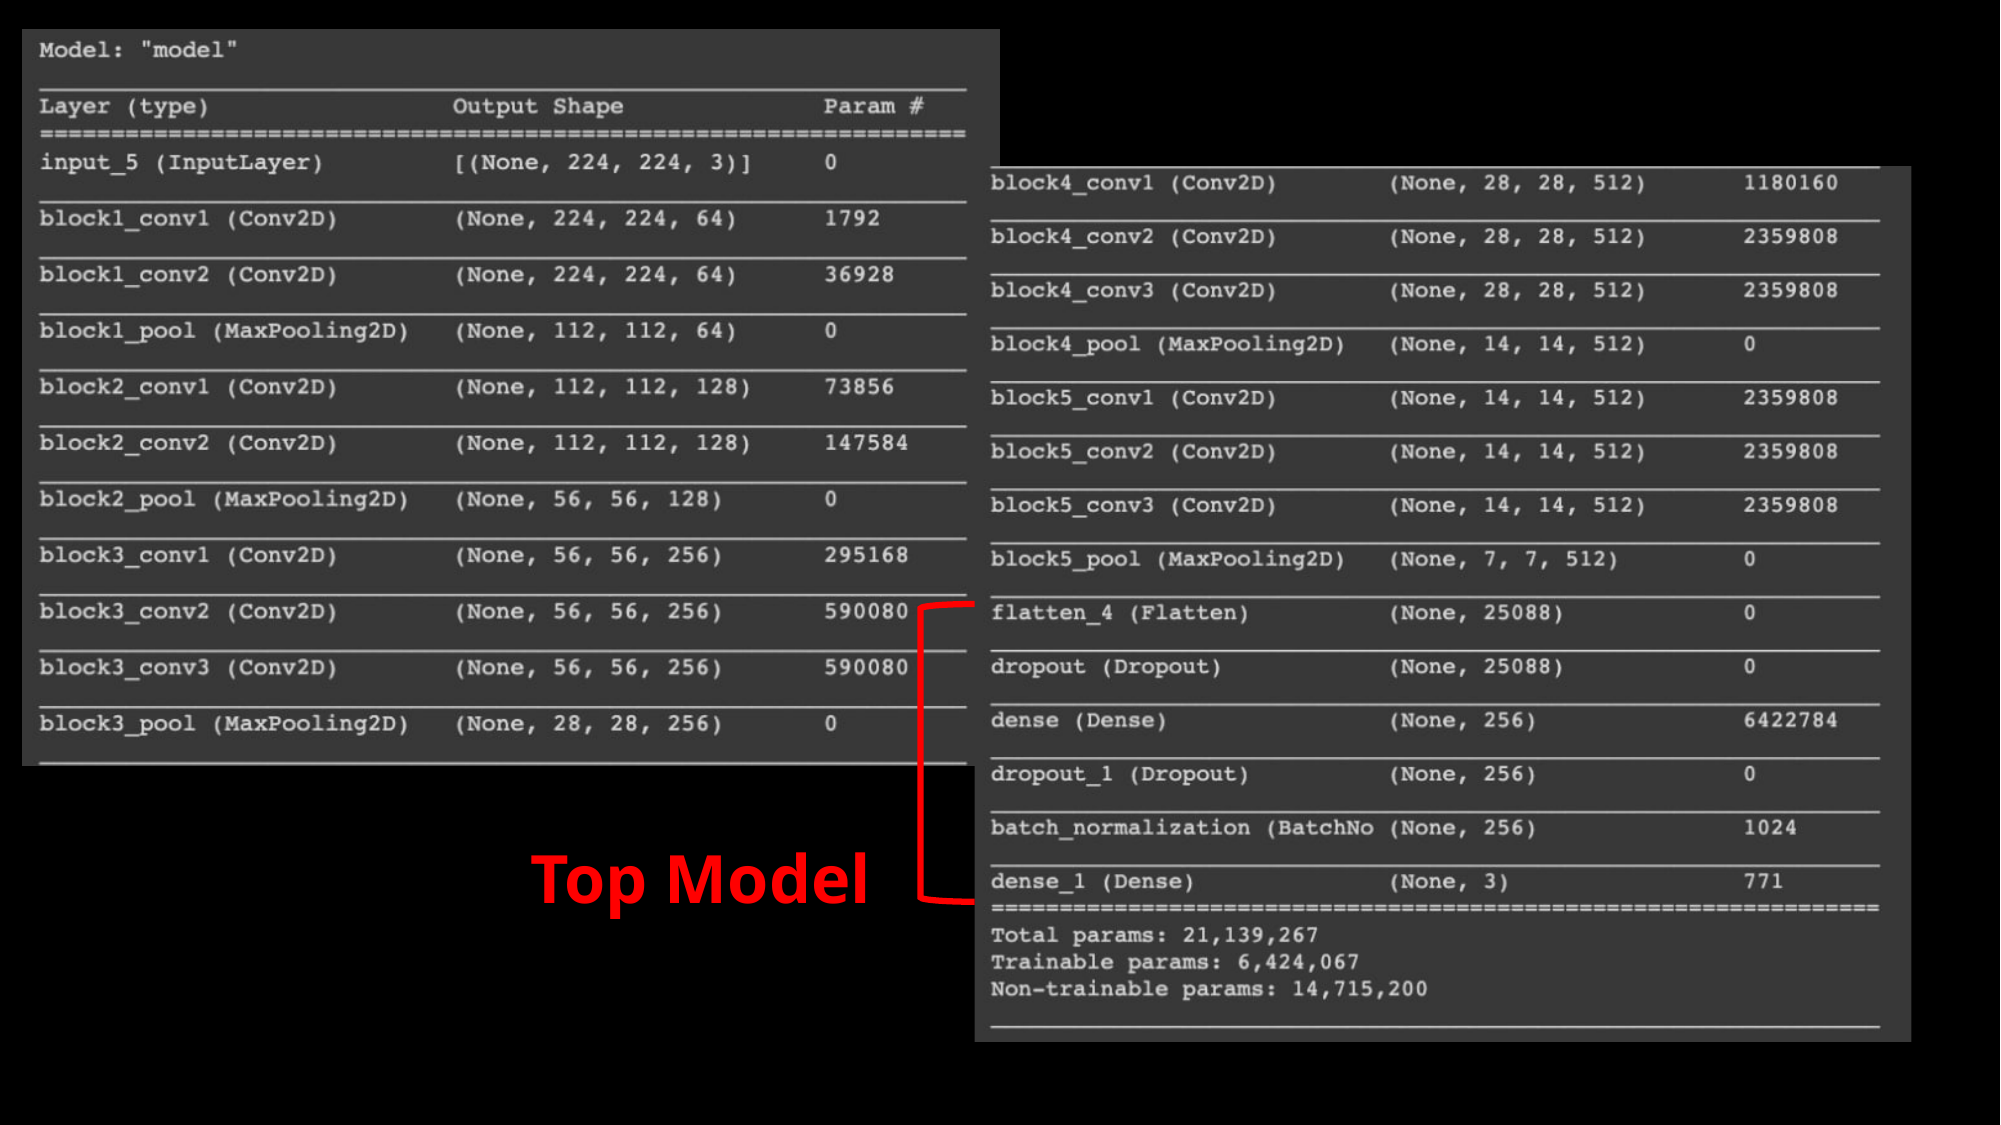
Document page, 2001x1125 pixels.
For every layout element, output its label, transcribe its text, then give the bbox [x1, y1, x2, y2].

text_box [919, 766, 974, 903]
text_box Top Model [515, 789, 950, 925]
picture [21, 29, 1912, 1042]
